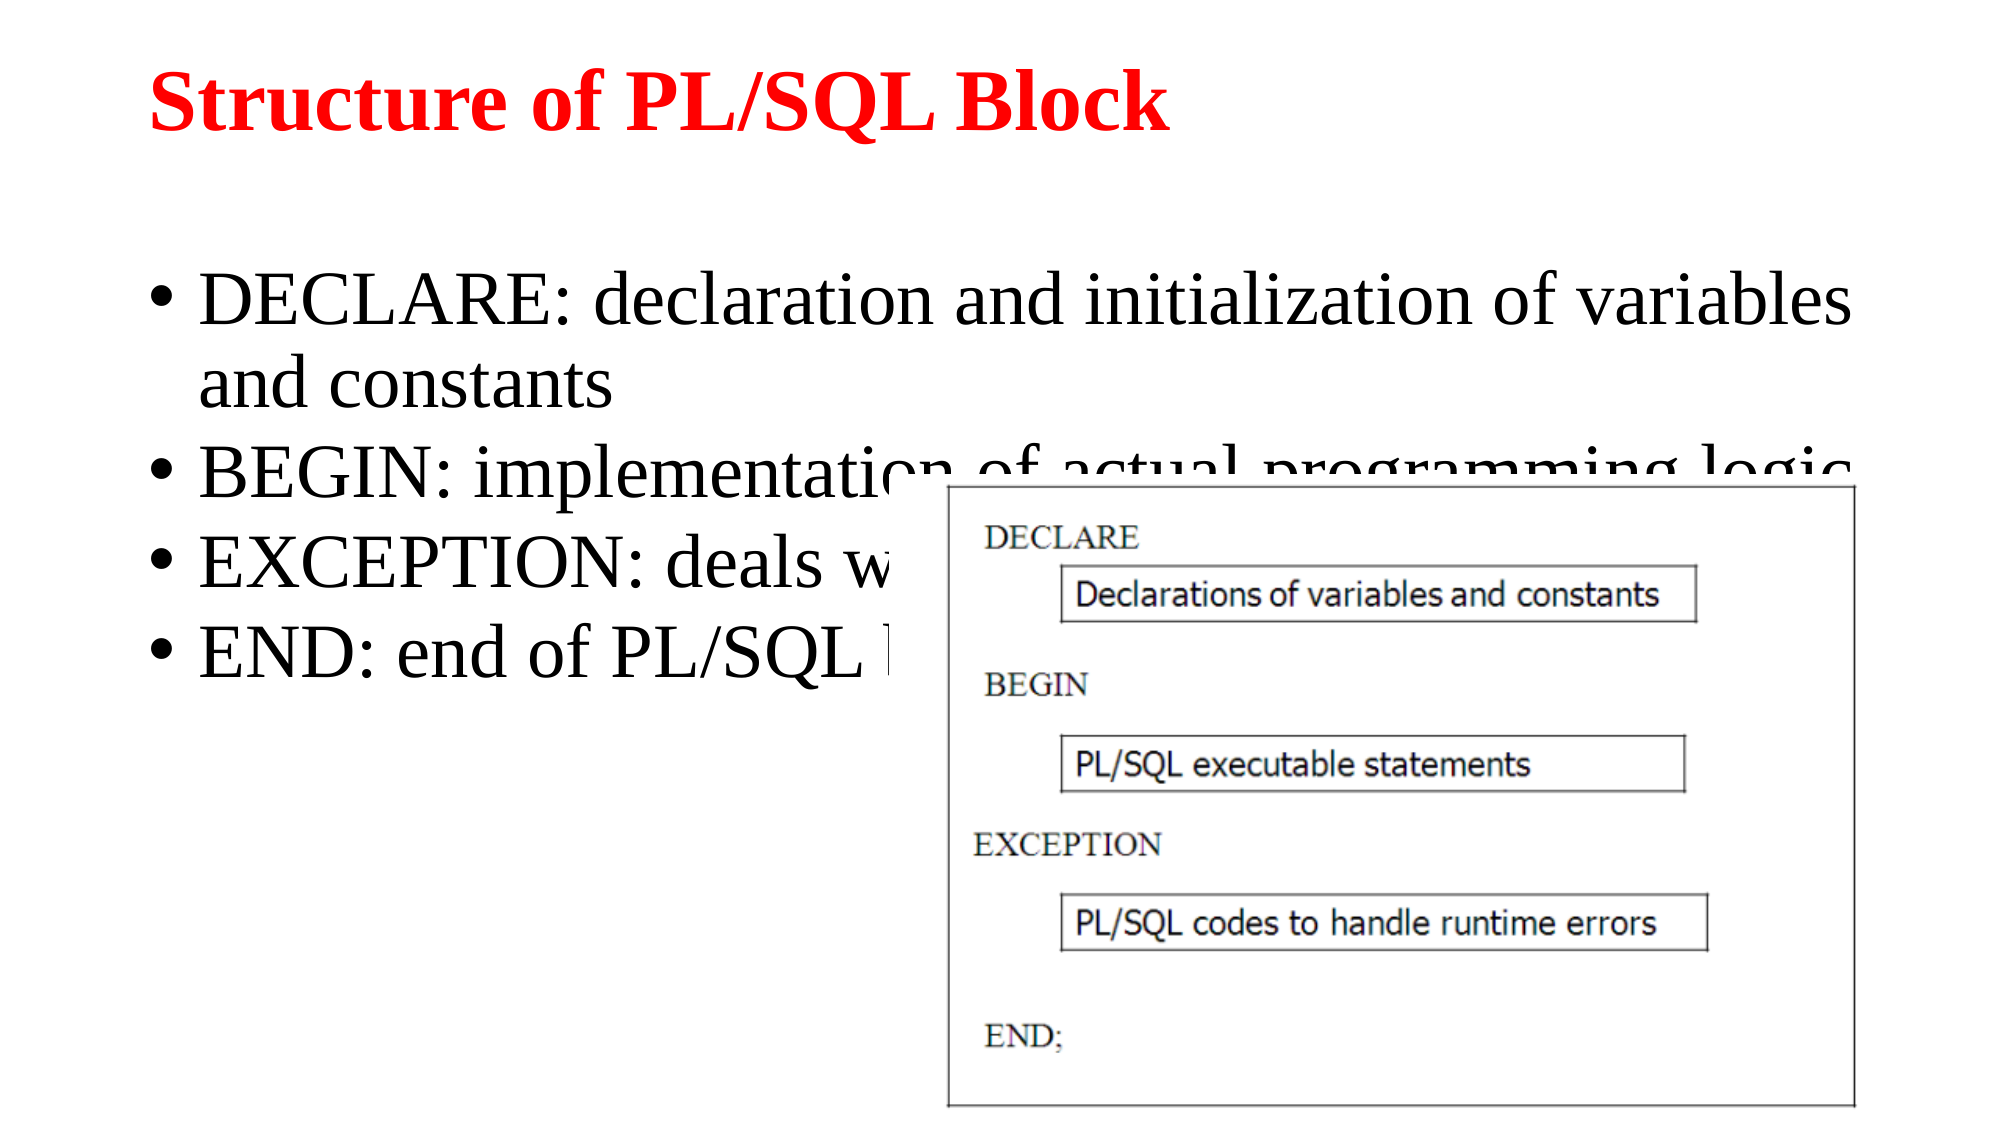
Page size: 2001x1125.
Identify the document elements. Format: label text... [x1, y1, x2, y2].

list Structure of PL/SQL Block DECLARE: declaration and initialization of variables and constants BEGIN: implementation of actual programming logic EXCEPTION: deals with runtime errors END: end of PL/SQL block [133, 46, 1964, 1079]
picture [889, 474, 1915, 1125]
